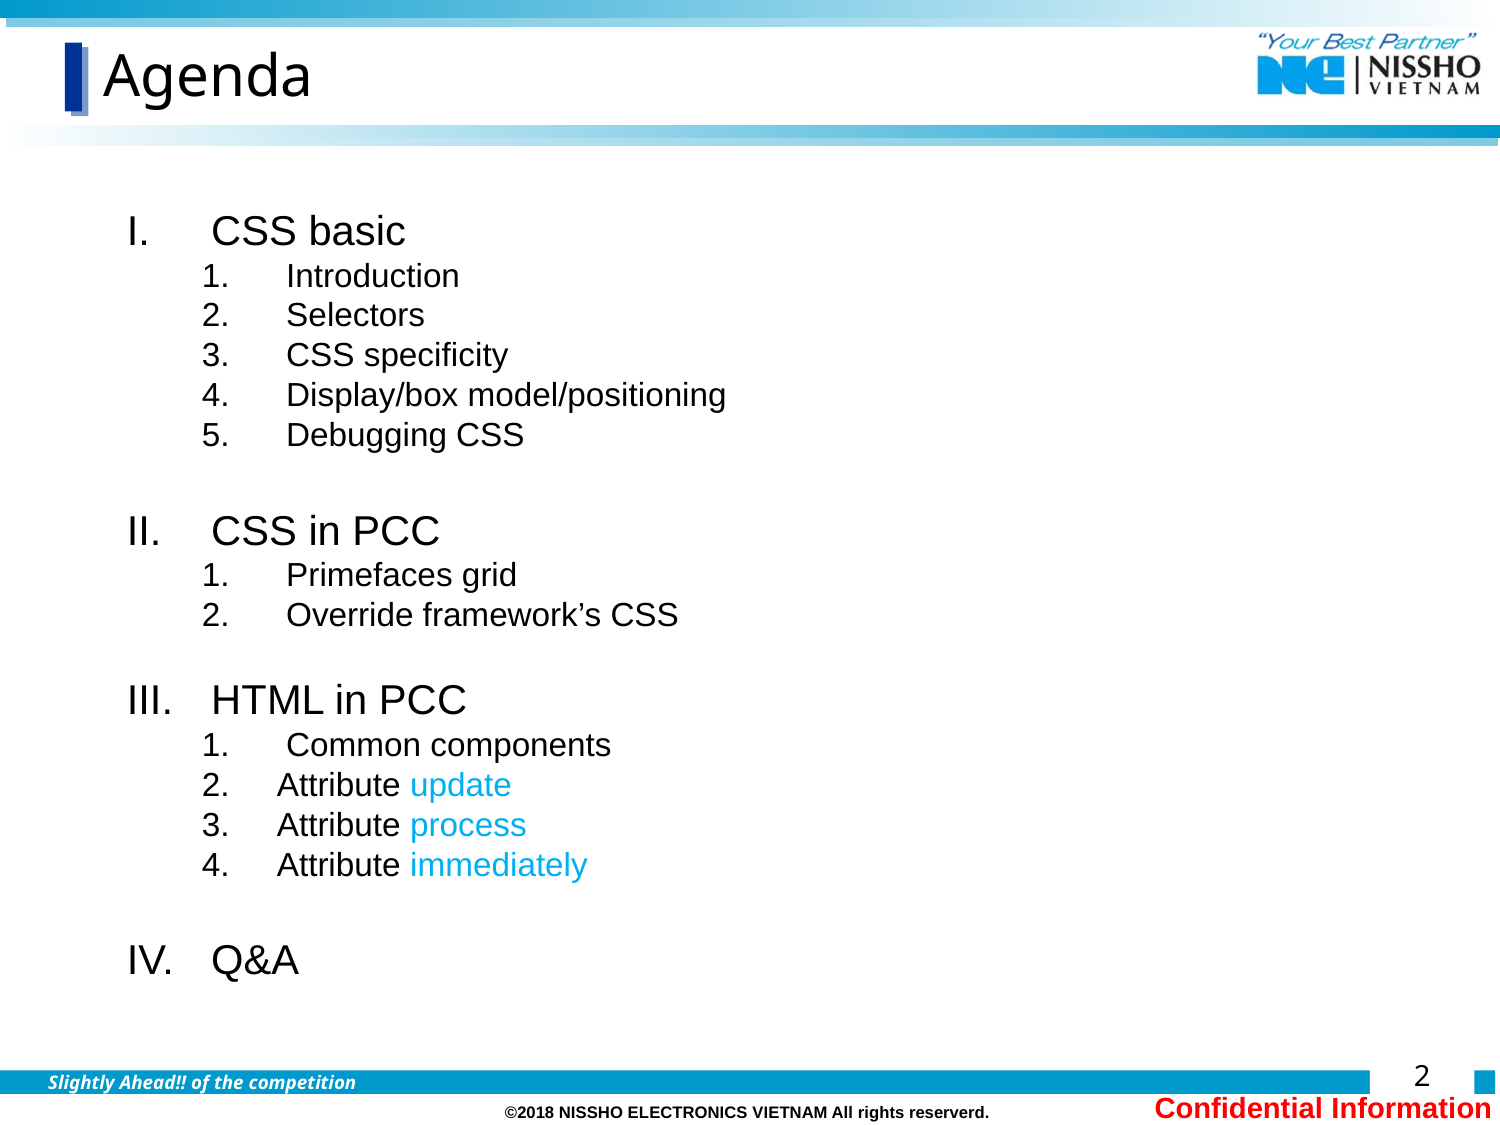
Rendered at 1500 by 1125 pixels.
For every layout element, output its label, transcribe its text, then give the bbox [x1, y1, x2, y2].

text_box Agenda [88, 31, 1282, 126]
text_box CSS basic Introduction Selectors CSS specificity Display/box model/positioning Debugging CSS CSS in PCC Primefaces grid Override framework’s CSS HTML in PCC Common components Attribute update Attribute process Attribute immediately Q&A [112, 196, 1500, 1041]
text_box ©2018 NISSHO ELECTRONICS VIETNAM All rights reserverd. [490, 1094, 1010, 1125]
picture [1400, 125, 1405, 137]
picture [1254, 27, 1485, 99]
